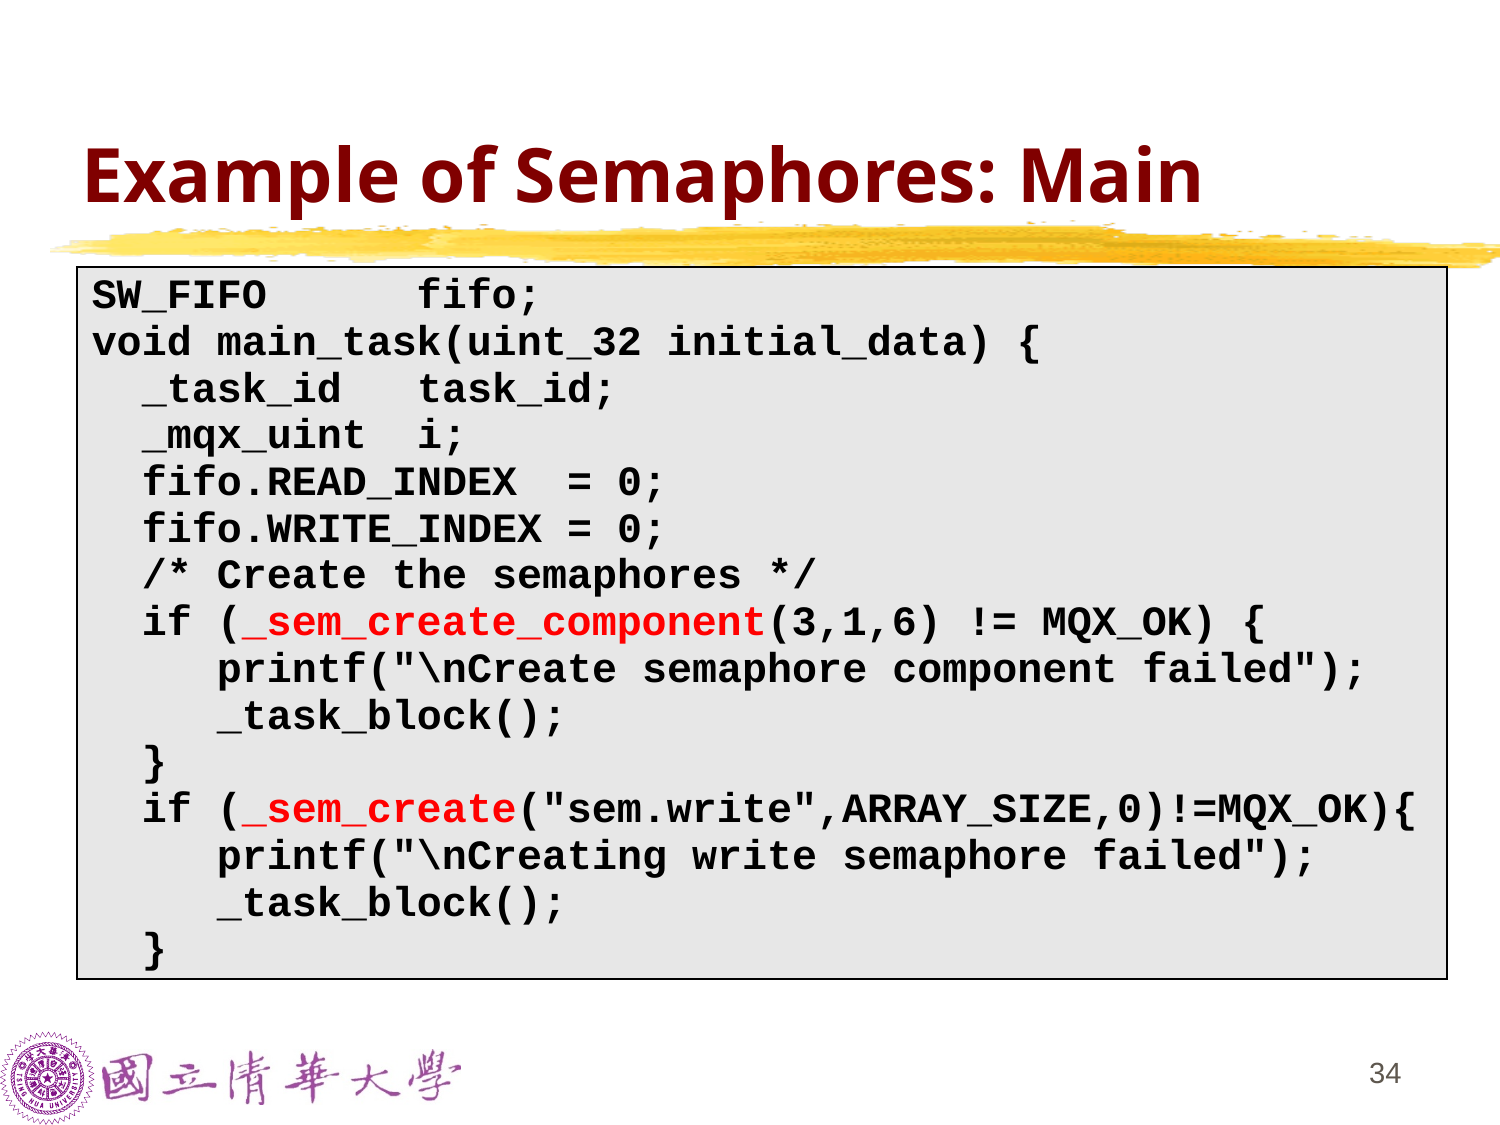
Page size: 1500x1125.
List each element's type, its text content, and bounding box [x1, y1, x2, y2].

picture [50, 215, 1500, 279]
picture [102, 1049, 461, 1105]
title Example of Semaphores: Main [66, 37, 1413, 226]
slide_number 33 [1103, 1021, 1417, 1098]
table_header SW_FIFO fifo; void main_task(uint_32 initial_data) { _task_id task_id; _mqx_uint i; fifo.READ_INDEX = 0; fifo.WRITE_INDEX = 0; /* Create the semaphores */ if (_sem_create_component(3,1,6) != MQX_OK) { printf("\nCreate semaphore component failed"); _task_block(); } if (_sem_create("sem.write",ARRAY_SIZE,0)!=MQX_OK){ printf("\nCreating write semaphore failed"); _task_block(); } [78, 268, 1446, 978]
